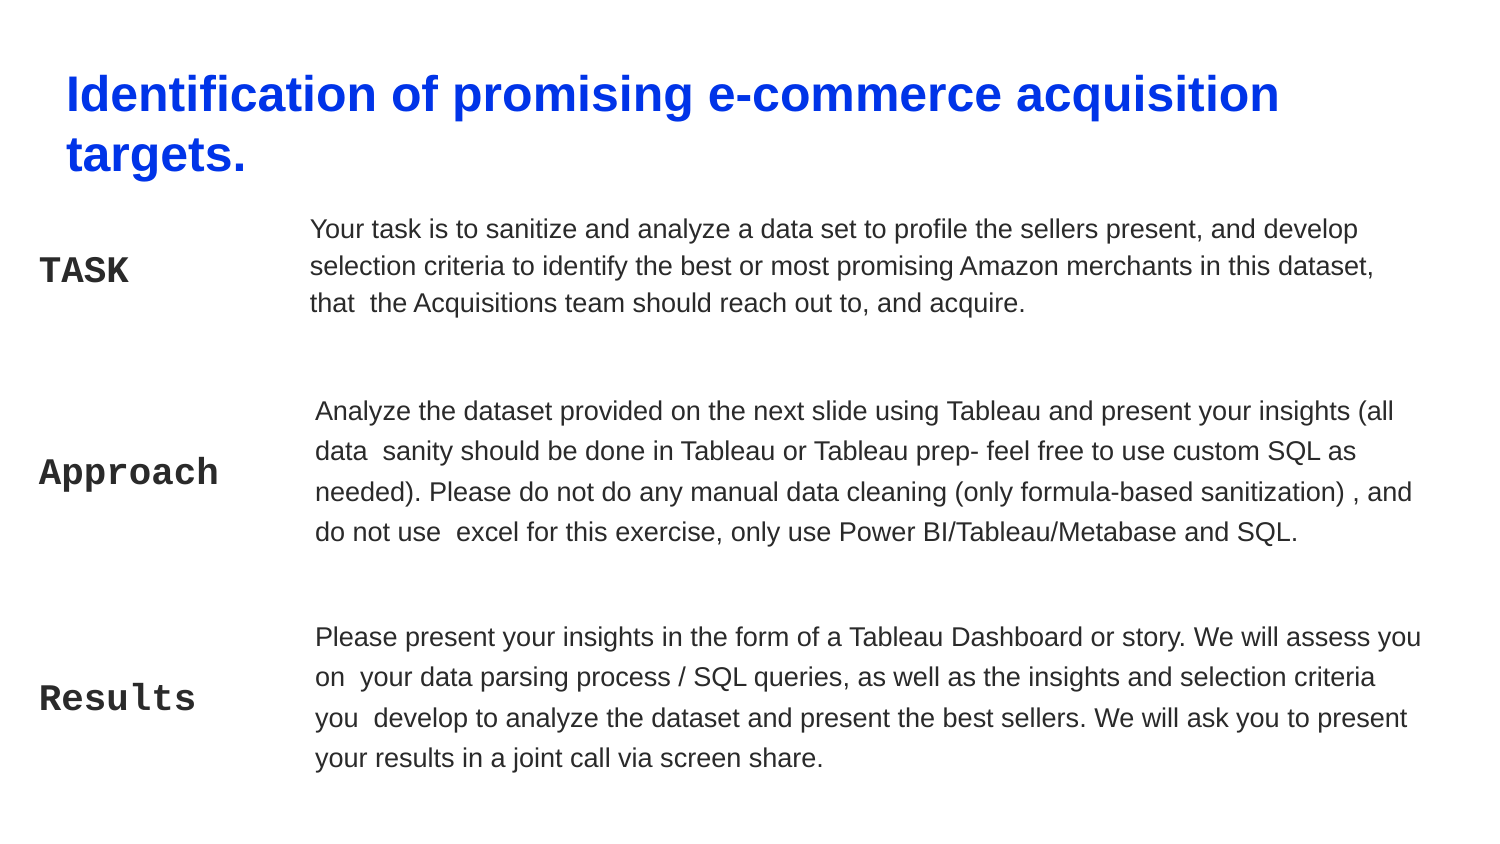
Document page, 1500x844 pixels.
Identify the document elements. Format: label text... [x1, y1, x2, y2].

text_box Analyze the dataset provided on the next slide using Tableau and present your insights (all data sanity should be done in Tableau or Tableau prep- feel free to use custom SQL as needed). Please do not do any manual data cleaning (only formula-based sanitization) , and do not use excel for this exercise, only use Power BI/Tableau/Metabase and SQL. [297, 369, 1443, 563]
text_box Please present your insights in the form of a Tableau Dashboard or story. We will assess you on your data parsing process / SQL queries, as well as the insights and selection criteria you develop to analyze the dataset and present the best sellers. We will ask you to present your results in a joint call via screen share. [297, 595, 1443, 789]
text_box Approach [21, 425, 298, 507]
text_box Your task is to sanitize and analyze a data set to profile the sellers present, and develop selection criteria to identify the best or most promising Amazon merchants in this dataset, that the Acquisitions team should reach out to, and acquire. [292, 191, 1437, 334]
text_box TASK [21, 222, 298, 305]
text_box Results [21, 651, 298, 733]
title Identification of promising e-commerce acquisition targets. [51, 46, 1449, 192]
